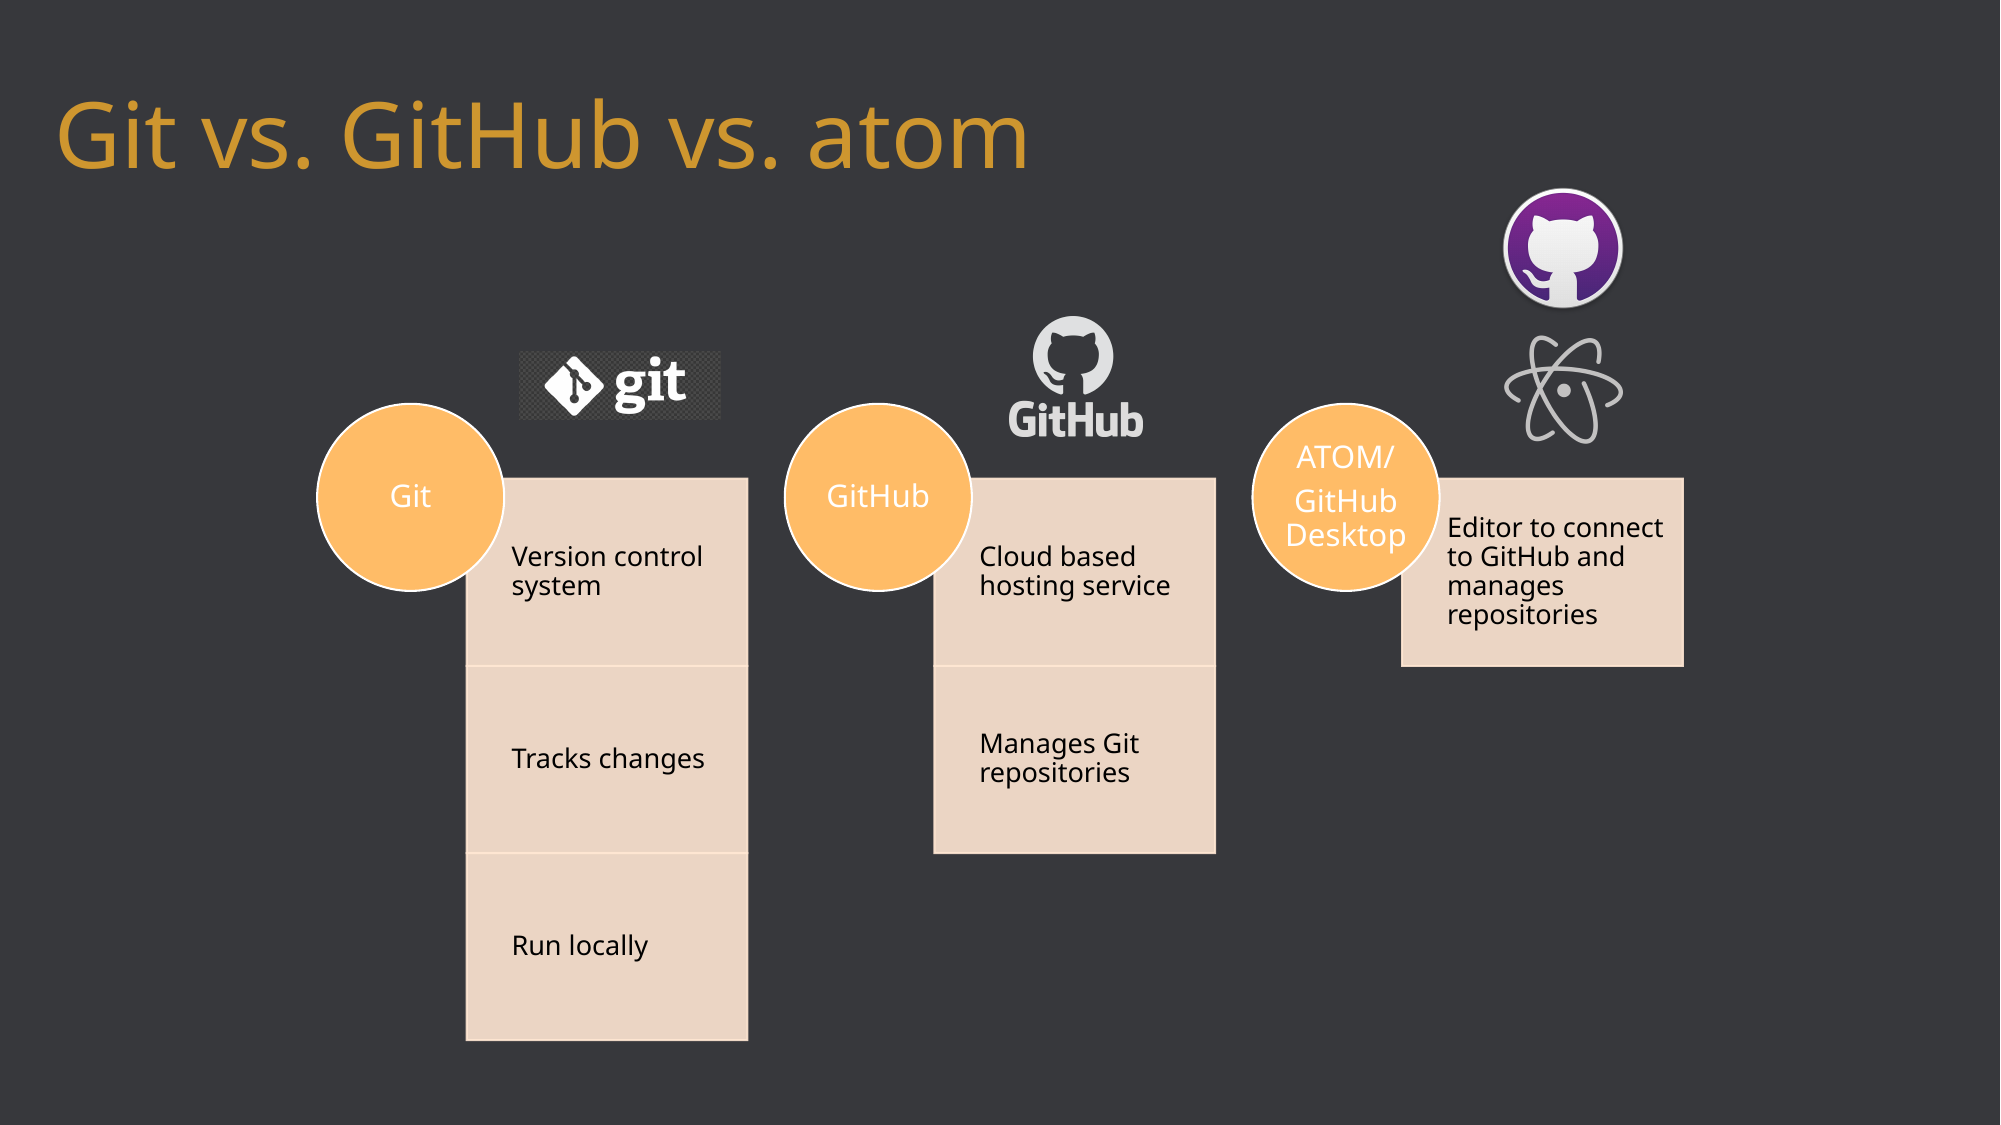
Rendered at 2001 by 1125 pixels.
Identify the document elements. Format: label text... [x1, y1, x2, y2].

picture [1495, 180, 1631, 316]
picture [1009, 316, 1143, 437]
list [287, 403, 1713, 1041]
picture [519, 351, 721, 420]
title Git vs. GitHub vs. atom [39, 30, 1765, 248]
picture [1504, 335, 1623, 444]
